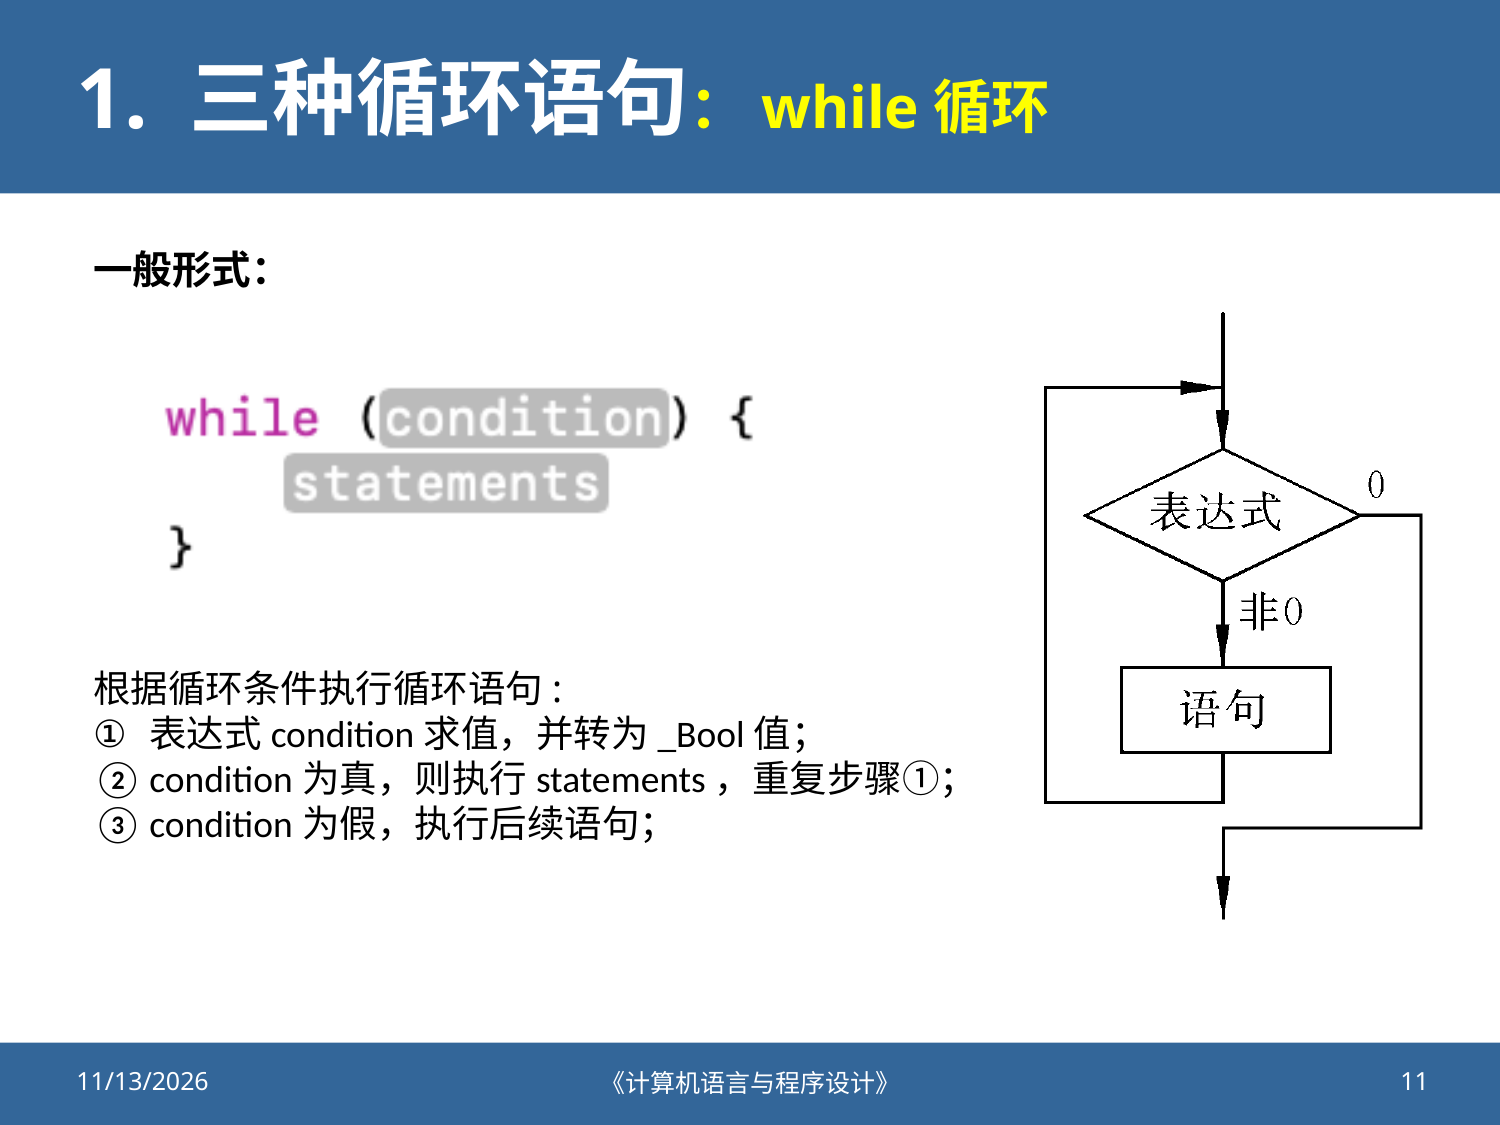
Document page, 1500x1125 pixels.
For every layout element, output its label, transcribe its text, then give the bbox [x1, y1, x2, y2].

picture [156, 379, 806, 576]
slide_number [61, 1052, 422, 1113]
slide_number 11 [1084, 1052, 1444, 1113]
picture [1035, 302, 1435, 926]
list 一般形式： [78, 243, 1036, 411]
title 1. 三种循环语句：while循环 [61, 27, 1441, 177]
footer 《计算机语言与程序设计》 [480, 1052, 1021, 1113]
text_box 根据循环条件执行循环语句: 表达式condition求值，并转为_Bool值； condition为真，则执行statements，重复步骤①； condition为假，执行后续语句； [78, 657, 978, 853]
